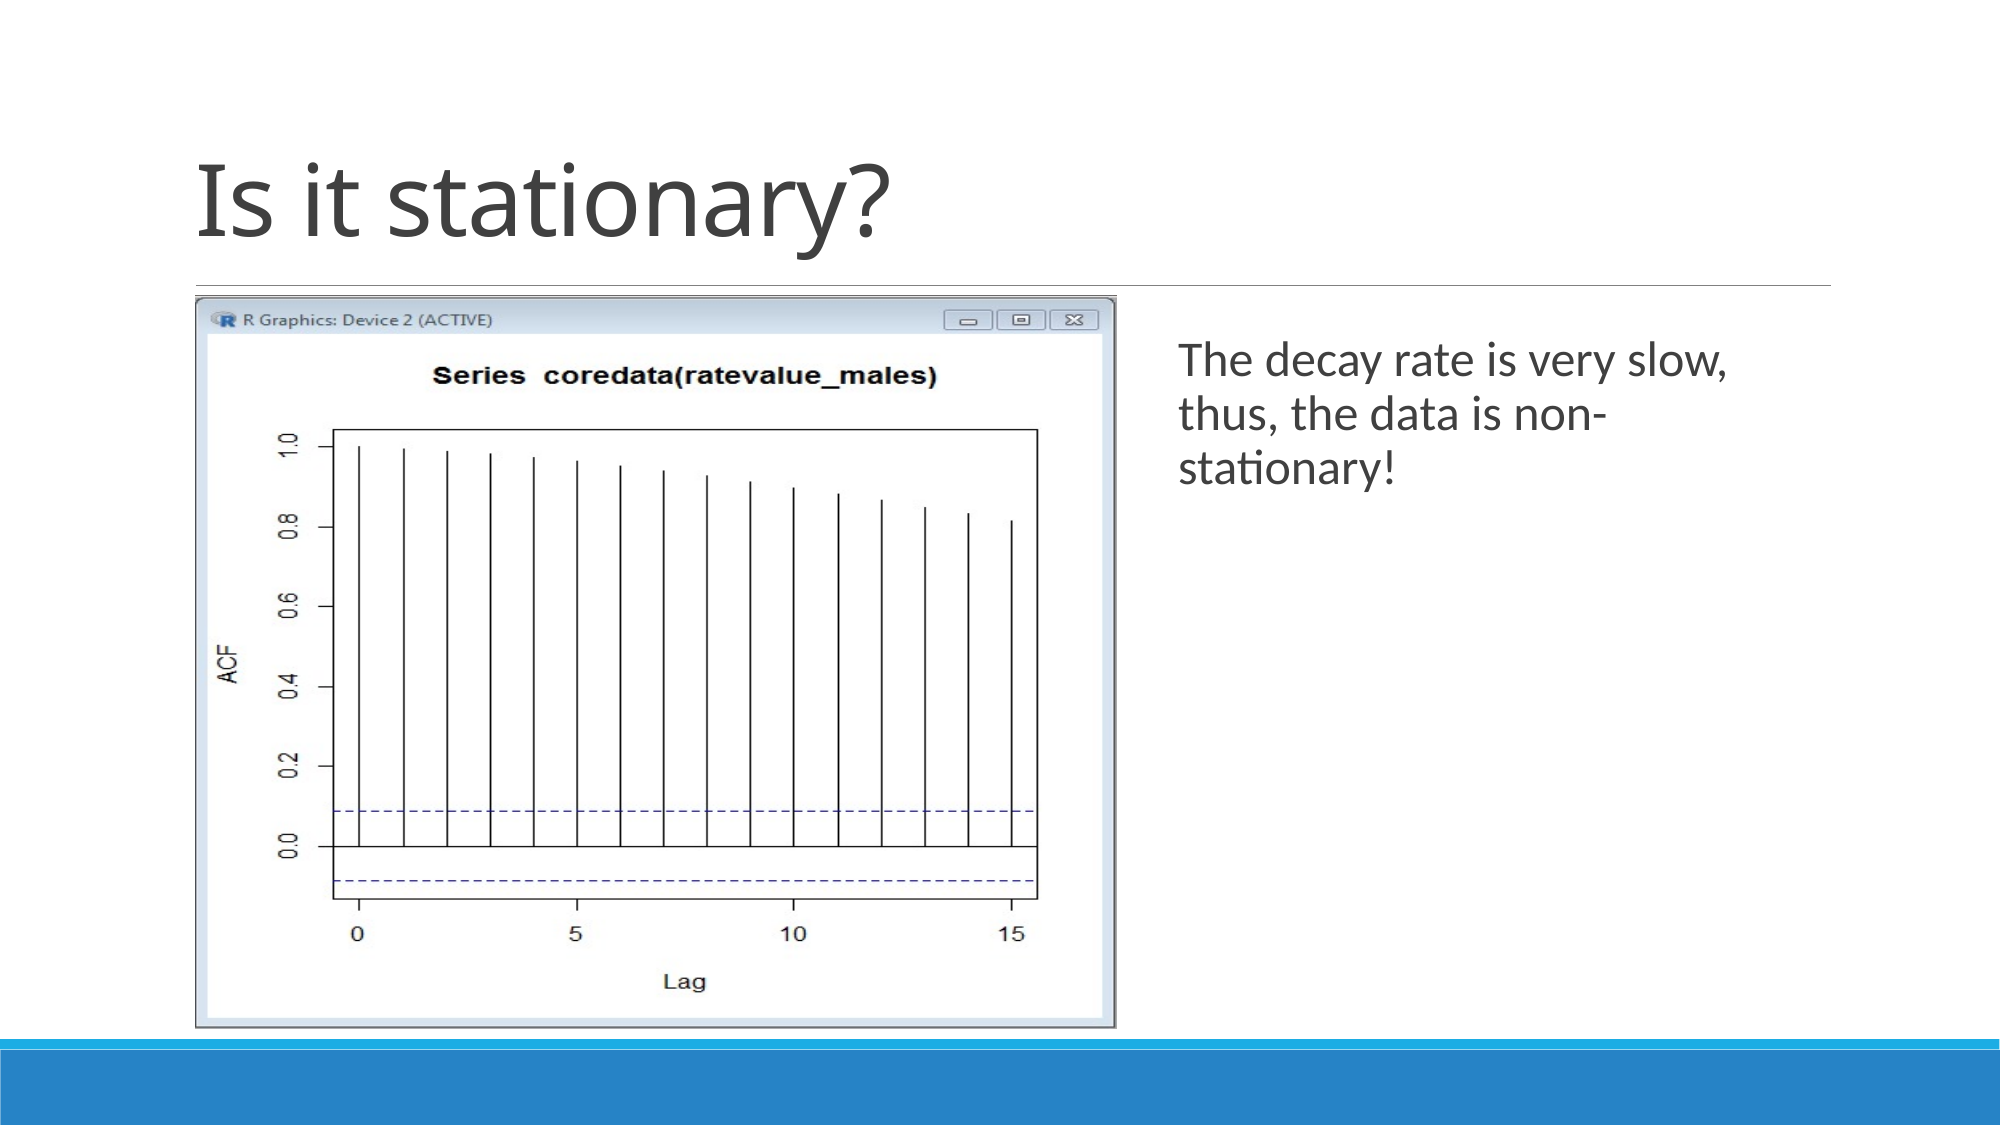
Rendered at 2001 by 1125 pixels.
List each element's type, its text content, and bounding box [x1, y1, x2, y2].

title Is it stationary? [180, 26, 1831, 265]
list The decay rate is very slow, thus, the data is non-stationary! [1163, 326, 1756, 987]
picture [195, 295, 1118, 1029]
